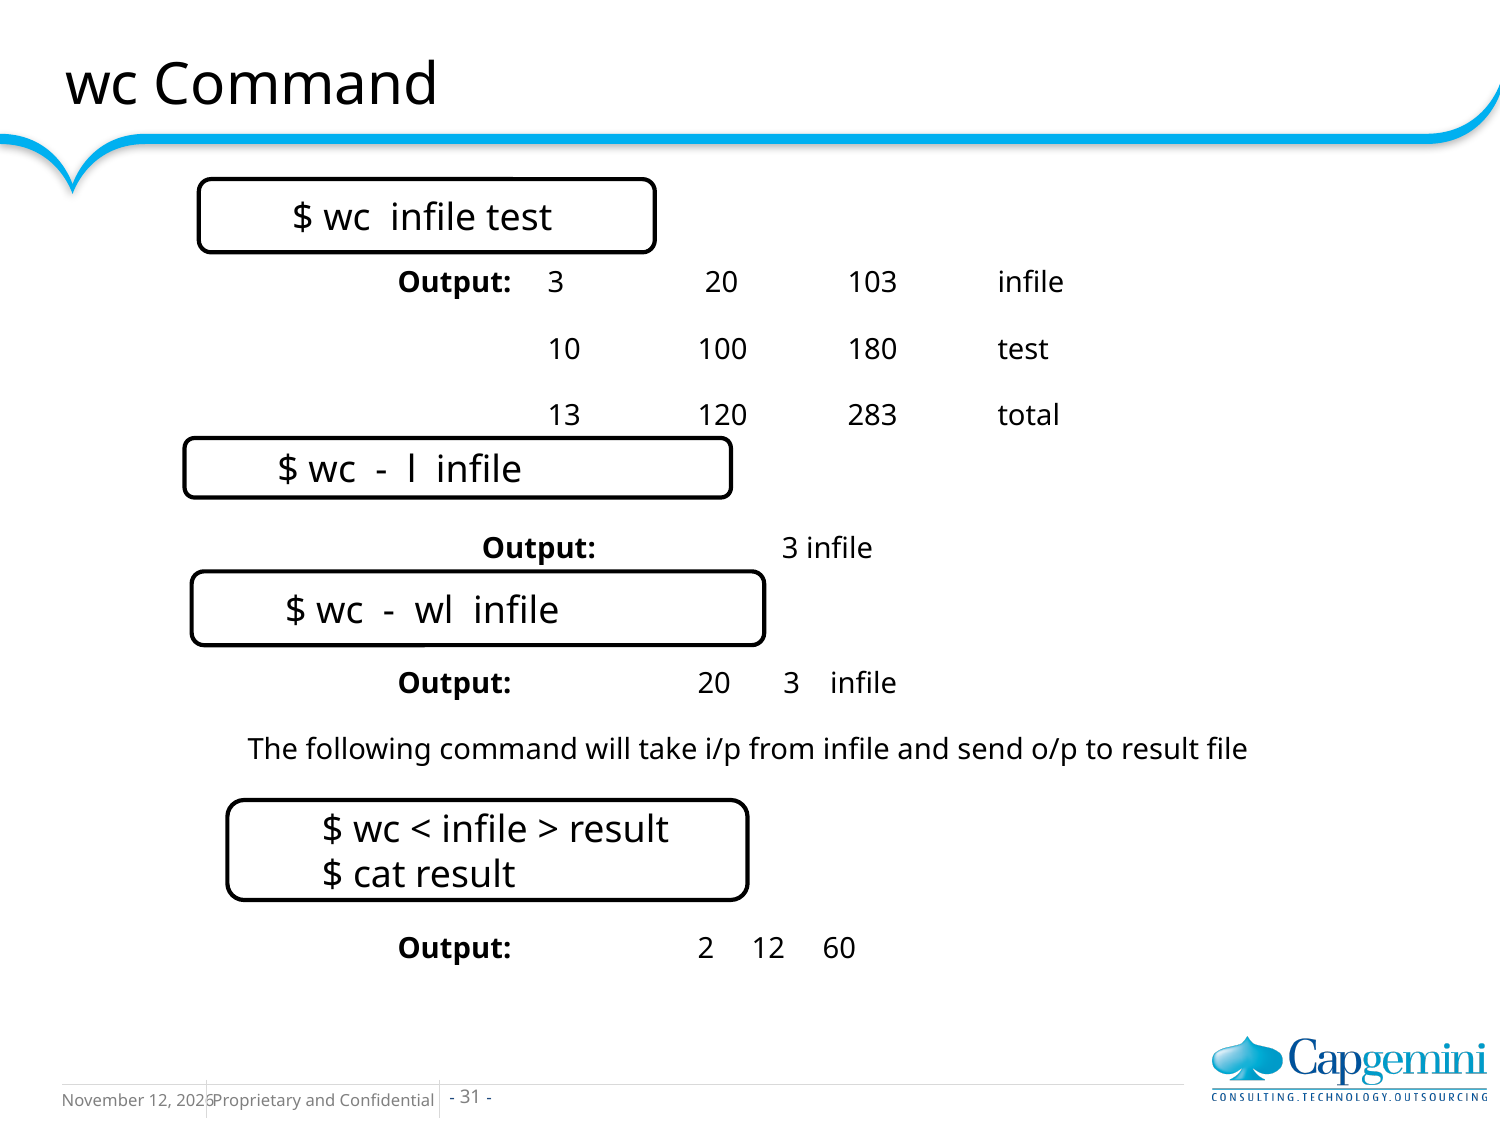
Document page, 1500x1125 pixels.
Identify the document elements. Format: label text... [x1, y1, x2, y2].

title wc Command [50, 3, 1400, 134]
text_box $ wc - l infile [182, 435, 734, 500]
text_box $ wc < infile > result $ cat result [225, 797, 750, 903]
text_box $ wc infile test [196, 176, 657, 255]
text_box $ wc - wl infile [189, 569, 767, 648]
picture [1212, 1036, 1487, 1101]
list Output: 3 20 103 infile 10 100 180 test 13 120 283 total Output: 3 infile Output: 20 3 infile The following command will take i/p from infile and send o/p to result file Output: 2 12 60 [45, 164, 1395, 1084]
